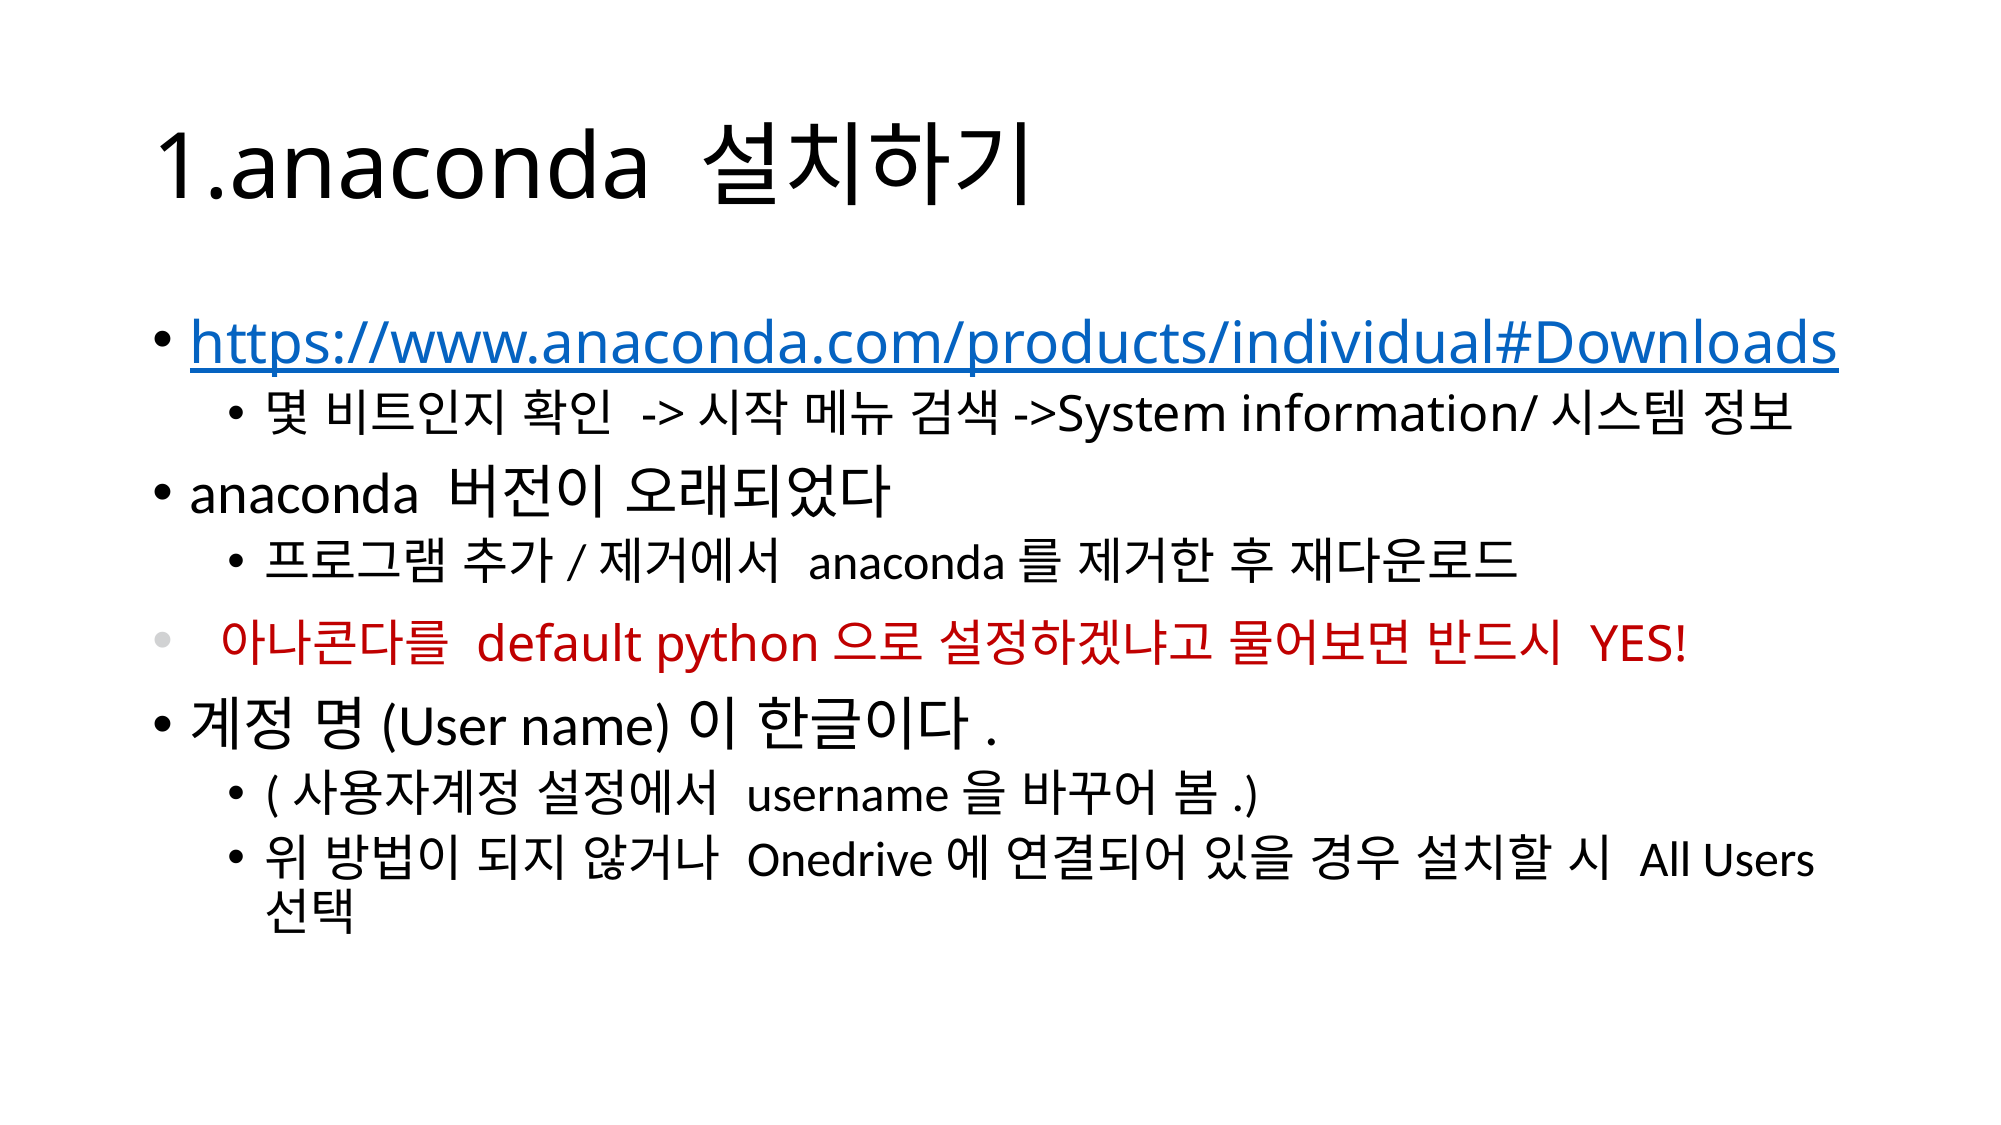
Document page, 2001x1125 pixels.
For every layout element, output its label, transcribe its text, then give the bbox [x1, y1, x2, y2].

list https://www.anaconda.com/products/individual#Downloads 몇 비트인지 확인 ->시작 메뉴 검색->System information/시스템 정보 anaconda 버전이 오래되었다 프로그램 추가/제거에서 anaconda를 제거한 후 재다운로드 아나콘다를 default python으로 설정하겠냐고 물어보면 반드시 YES! 계정 명(User name)이 한글이다. (사용자계정 설정에서 username을 바꾸어 봄.) 위 방법이 되지 않거나 Onedrive에 연결되어 있을 경우 설치할 시 All Users 선택 [137, 299, 1863, 1014]
title 1.anaconda 설치하기 [137, 59, 1863, 278]
